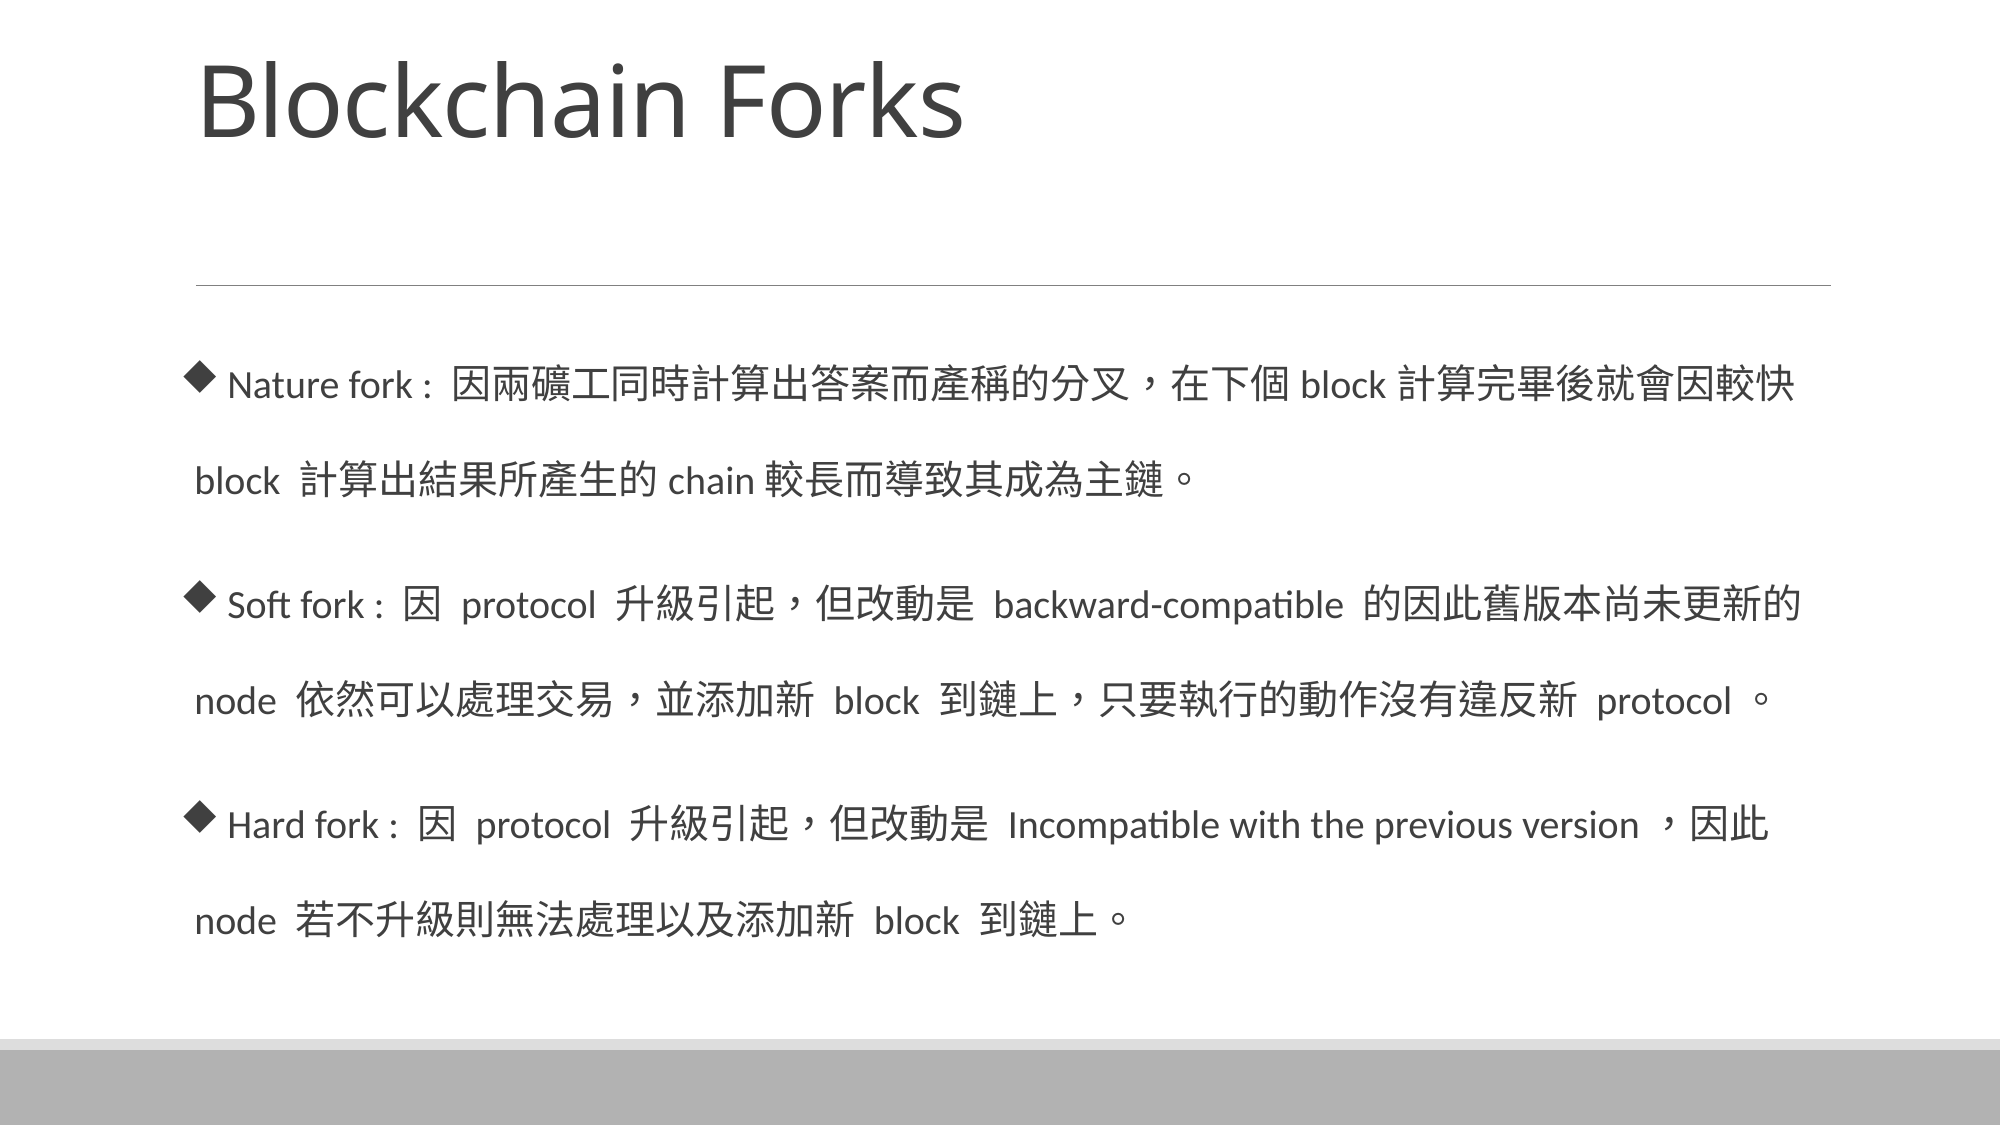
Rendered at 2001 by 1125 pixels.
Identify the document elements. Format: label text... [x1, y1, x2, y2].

list Nature fork : 因兩礦工同時計算出答案而產稱的分叉，在下個block計算完畢後就會因較快 block 計算出結果所產生的chain較長而導致其成為主鏈。 Soft fork : 因 protocol 升級引起，但改動是 backward-compatible 的因此舊版本尚未更新的 node 依然可以處理交易，並添加新 block 到鏈上，只要執行的動作沒有違反新 protocol。 Hard fork : 因 protocol 升級引起，但改動是 Incompatible with the previous version，因此 node 若不升級則無法處理以及添加新 block 到鏈上。 [180, 302, 1830, 963]
title Blockchain Forks [180, 47, 1830, 285]
